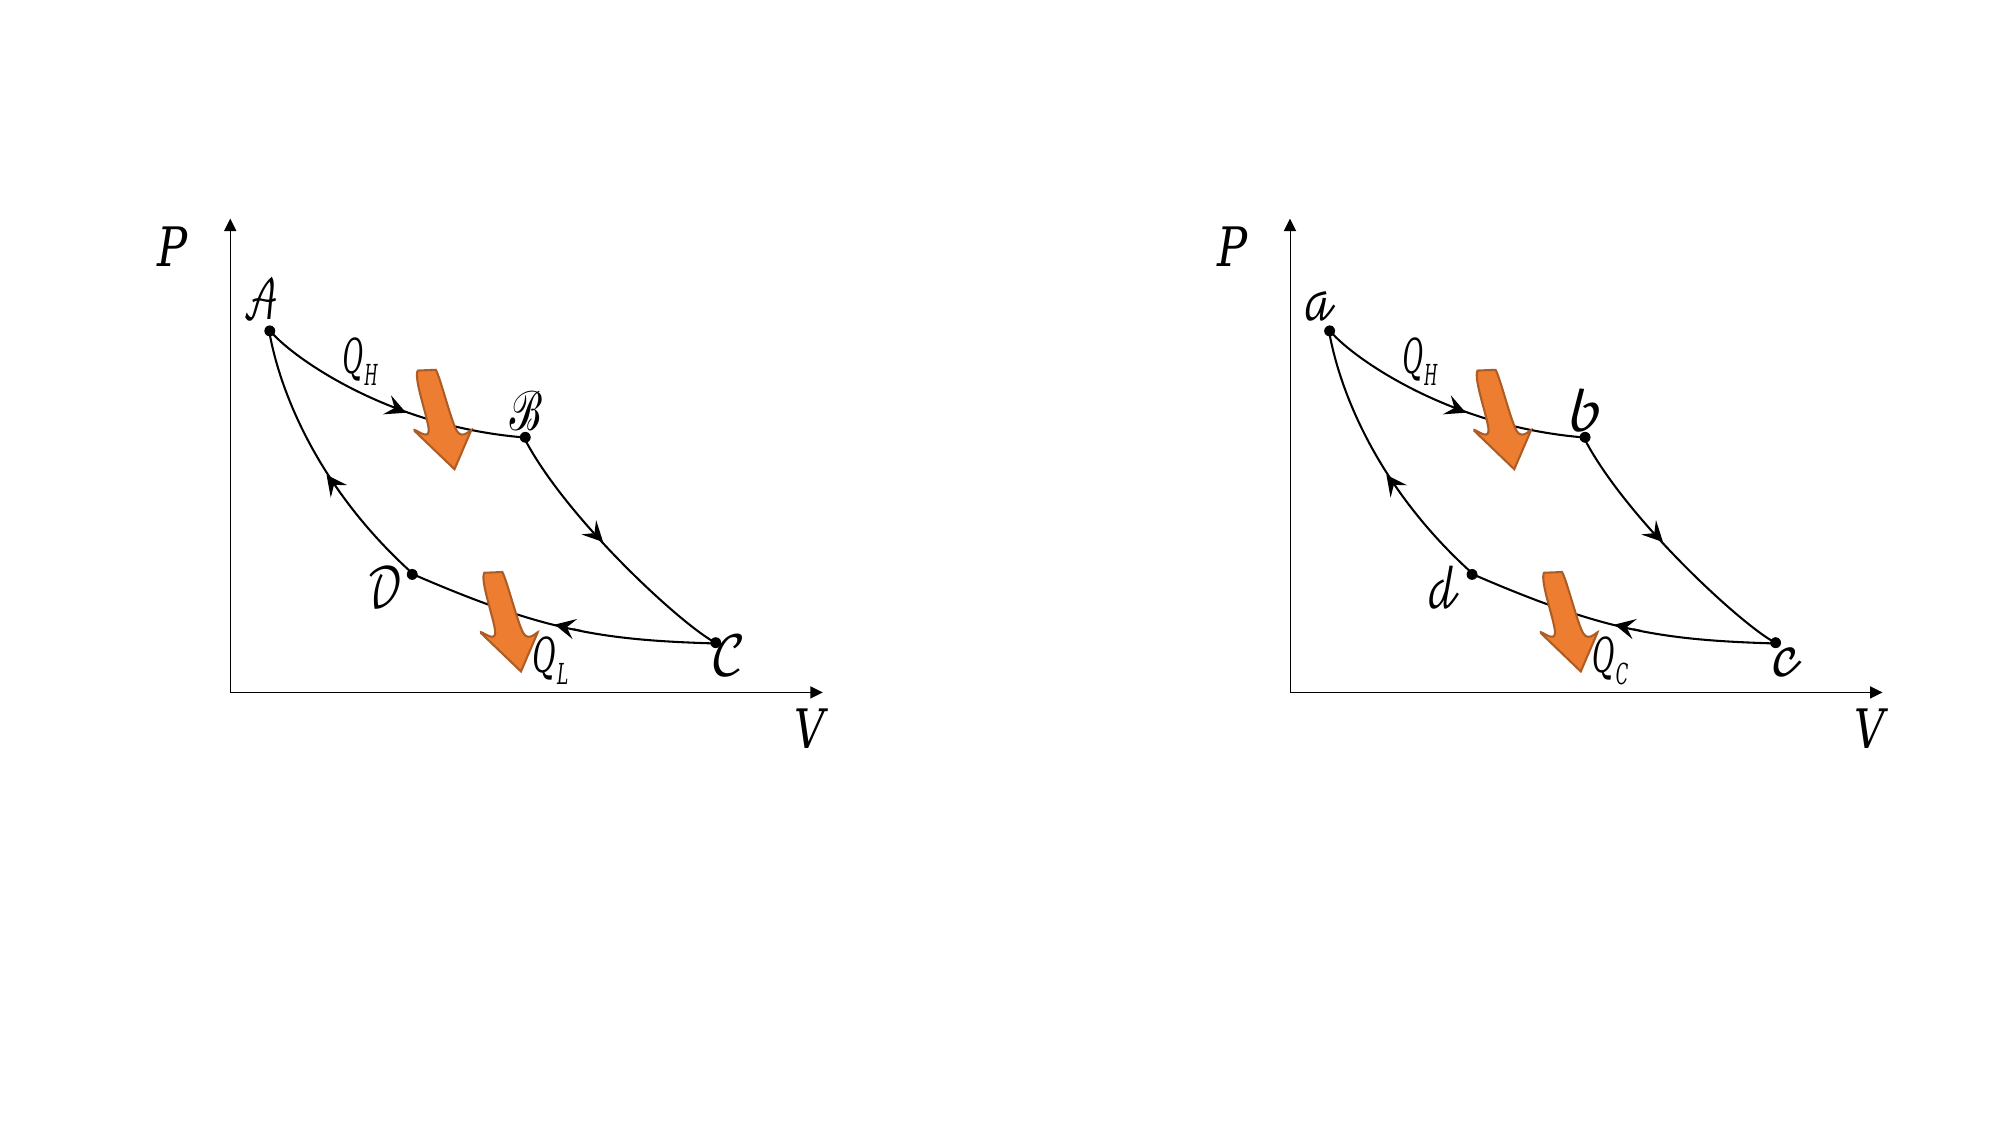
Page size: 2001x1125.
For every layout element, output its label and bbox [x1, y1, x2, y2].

text_box [1214, 218, 1891, 762]
text_box [154, 218, 831, 762]
